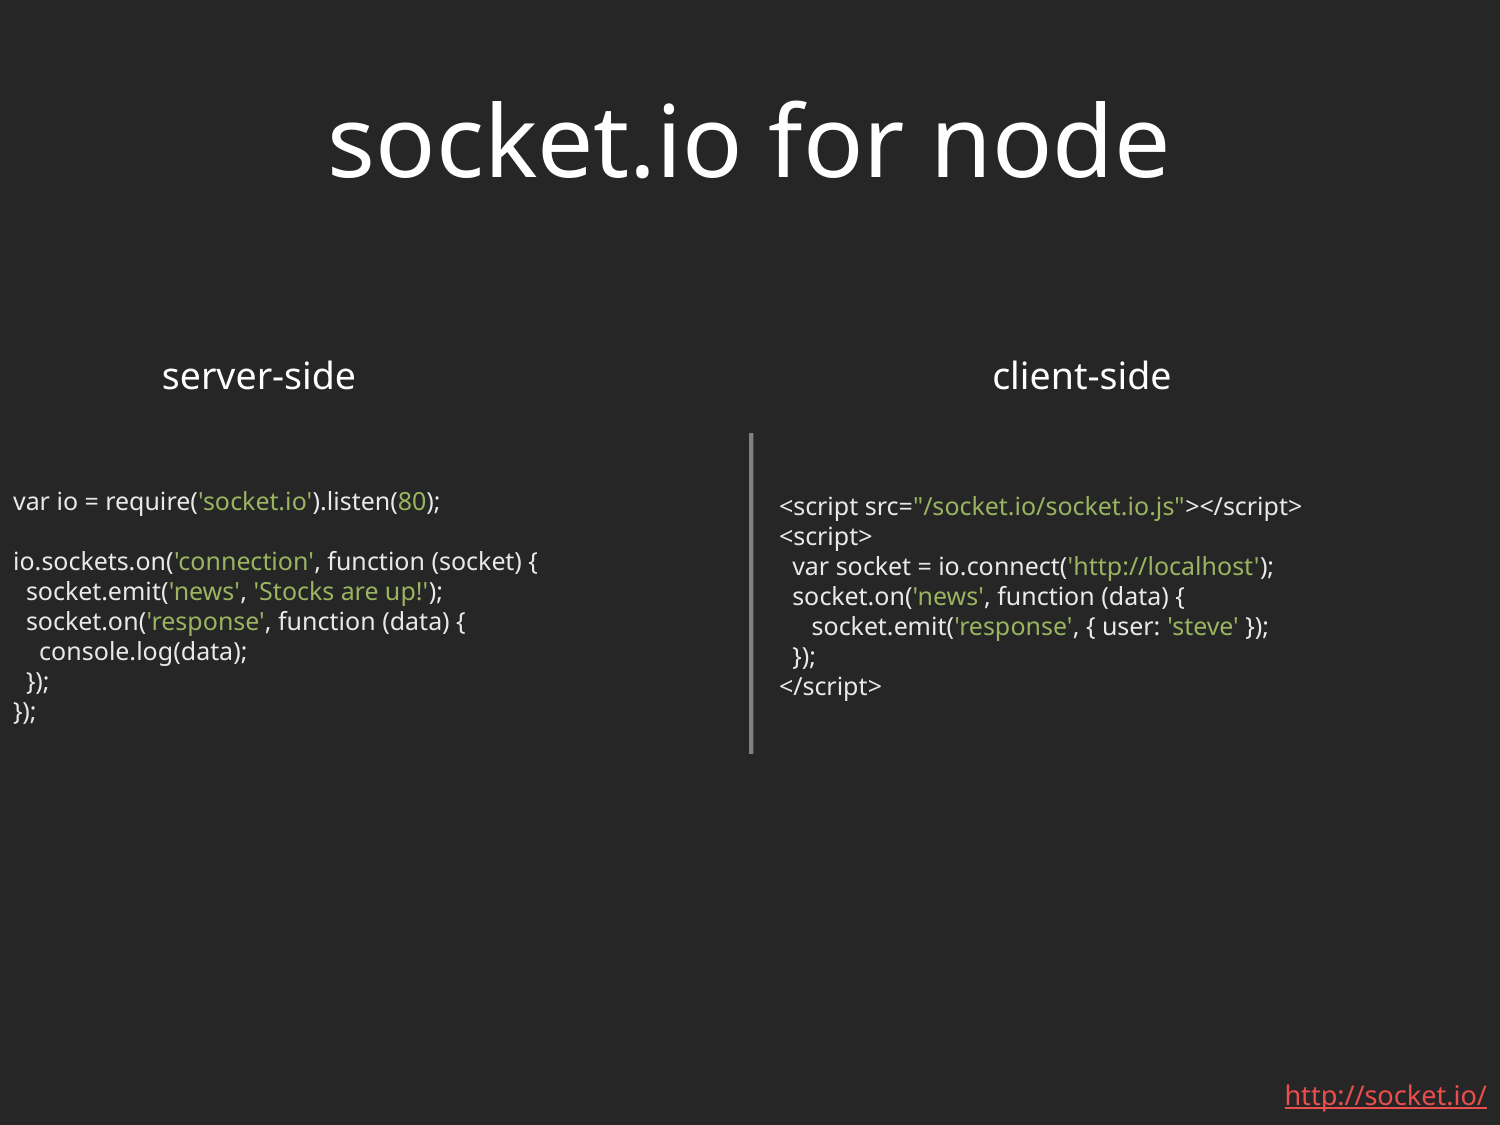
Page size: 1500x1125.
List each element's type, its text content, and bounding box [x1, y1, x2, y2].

text_box http://socket.io/ [956, 1075, 1487, 1118]
text_box client-side [992, 351, 1172, 397]
title socket.io for node [112, 19, 1388, 255]
text_box var io = require('socket.io').listen(80); io.sockets.on('connection', function (socket) { socket.emit('news', 'Stocks are up!'); socket.on('response', function (data) { console.log(data); }); }); [13, 485, 729, 756]
text_box server-side [161, 351, 357, 397]
text_box <script src="/socket.io/socket.io.js"></script> <script> var socket = io.connect('http://localhost'); socket.on('news', function (data) { socket.emit('response', { user: 'steve' }); }); </script> [779, 476, 1500, 744]
